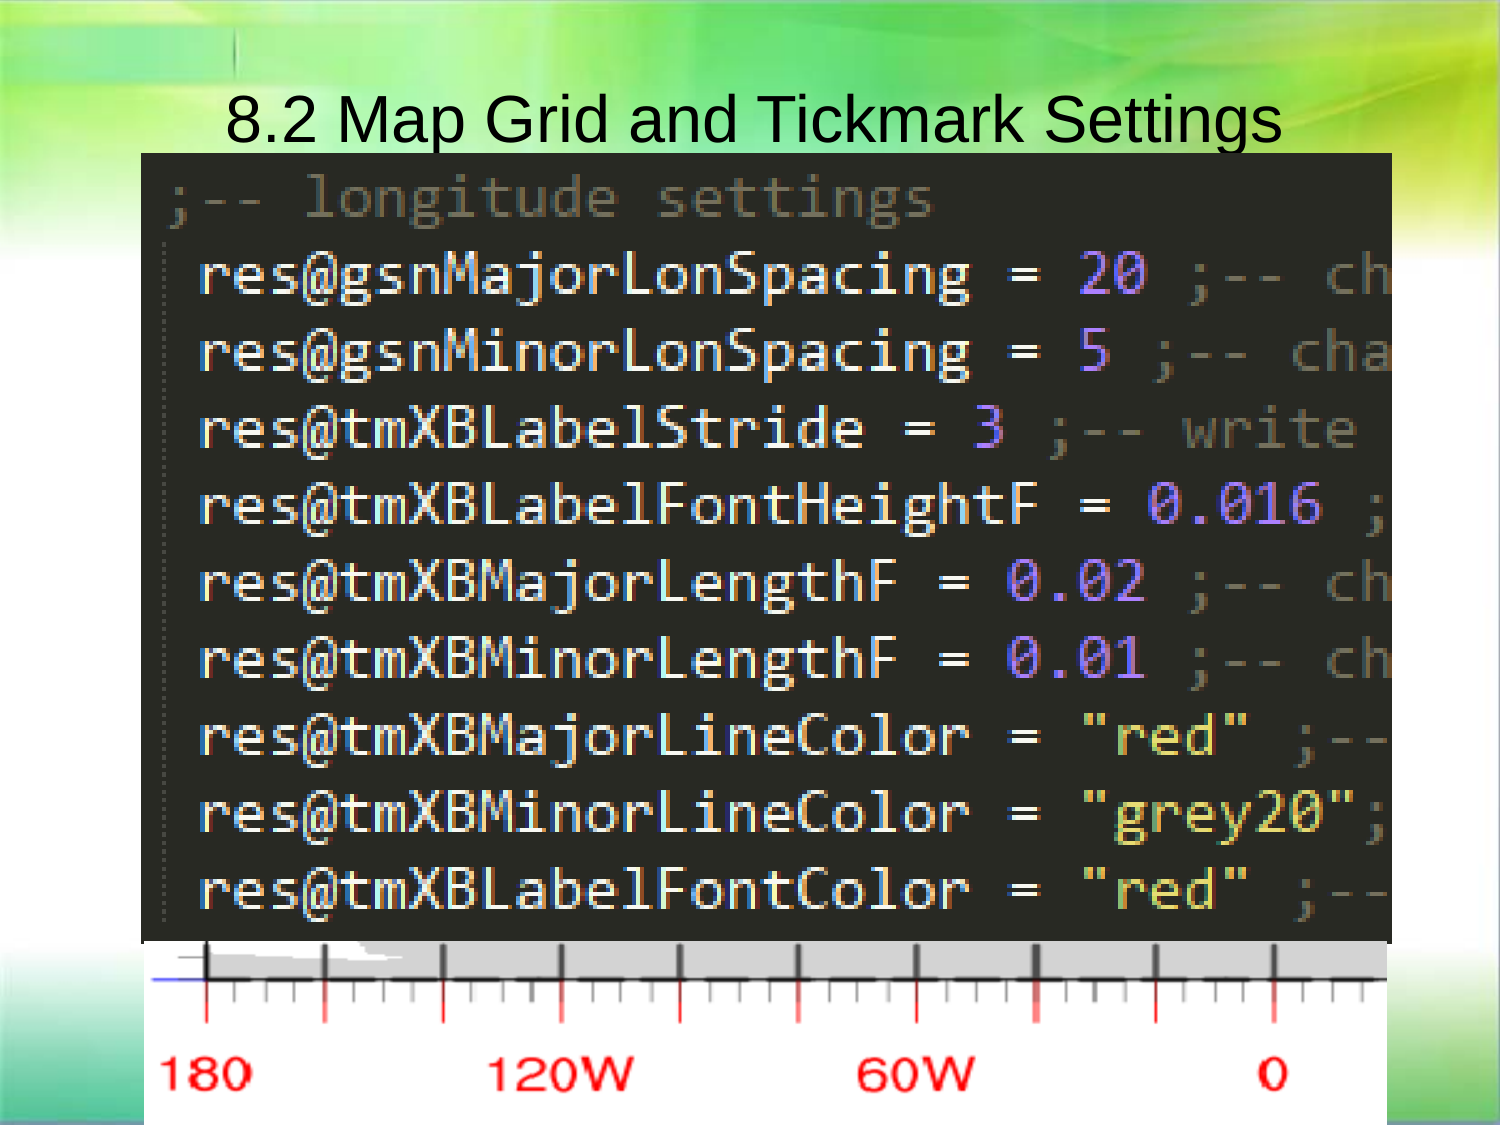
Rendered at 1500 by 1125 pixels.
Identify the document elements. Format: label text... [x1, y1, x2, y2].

title 8.2 Map Grid and Tickmark Settings [79, 71, 1431, 161]
picture [0, 0, 1500, 1125]
